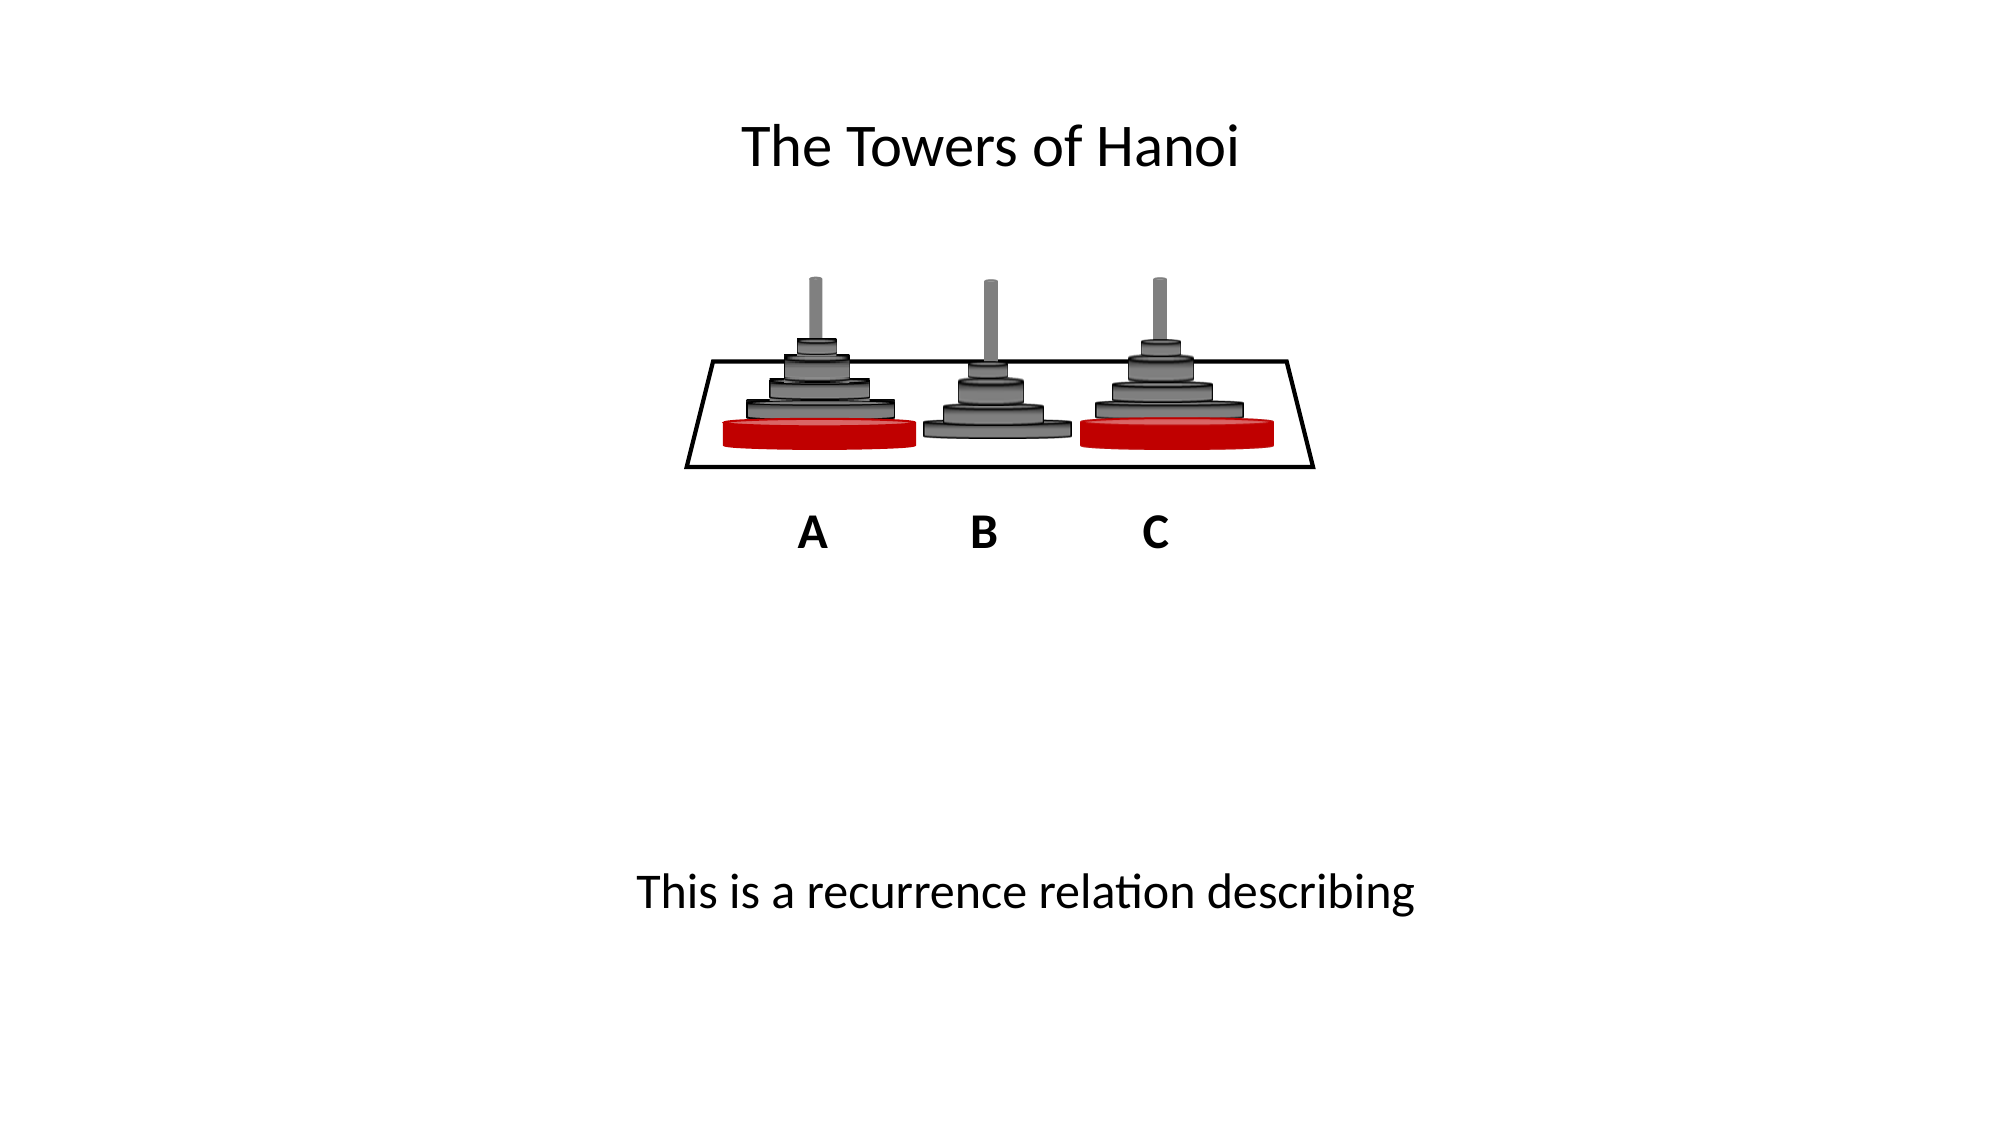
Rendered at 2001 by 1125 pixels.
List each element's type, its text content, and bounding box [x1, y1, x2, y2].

text_box [721, 419, 917, 450]
title The Towers of Hanoi [91, 48, 1892, 236]
text_box [808, 276, 823, 338]
picture [923, 279, 1072, 439]
picture [1080, 277, 1274, 450]
text_box [685, 360, 1315, 469]
picture [746, 338, 895, 420]
